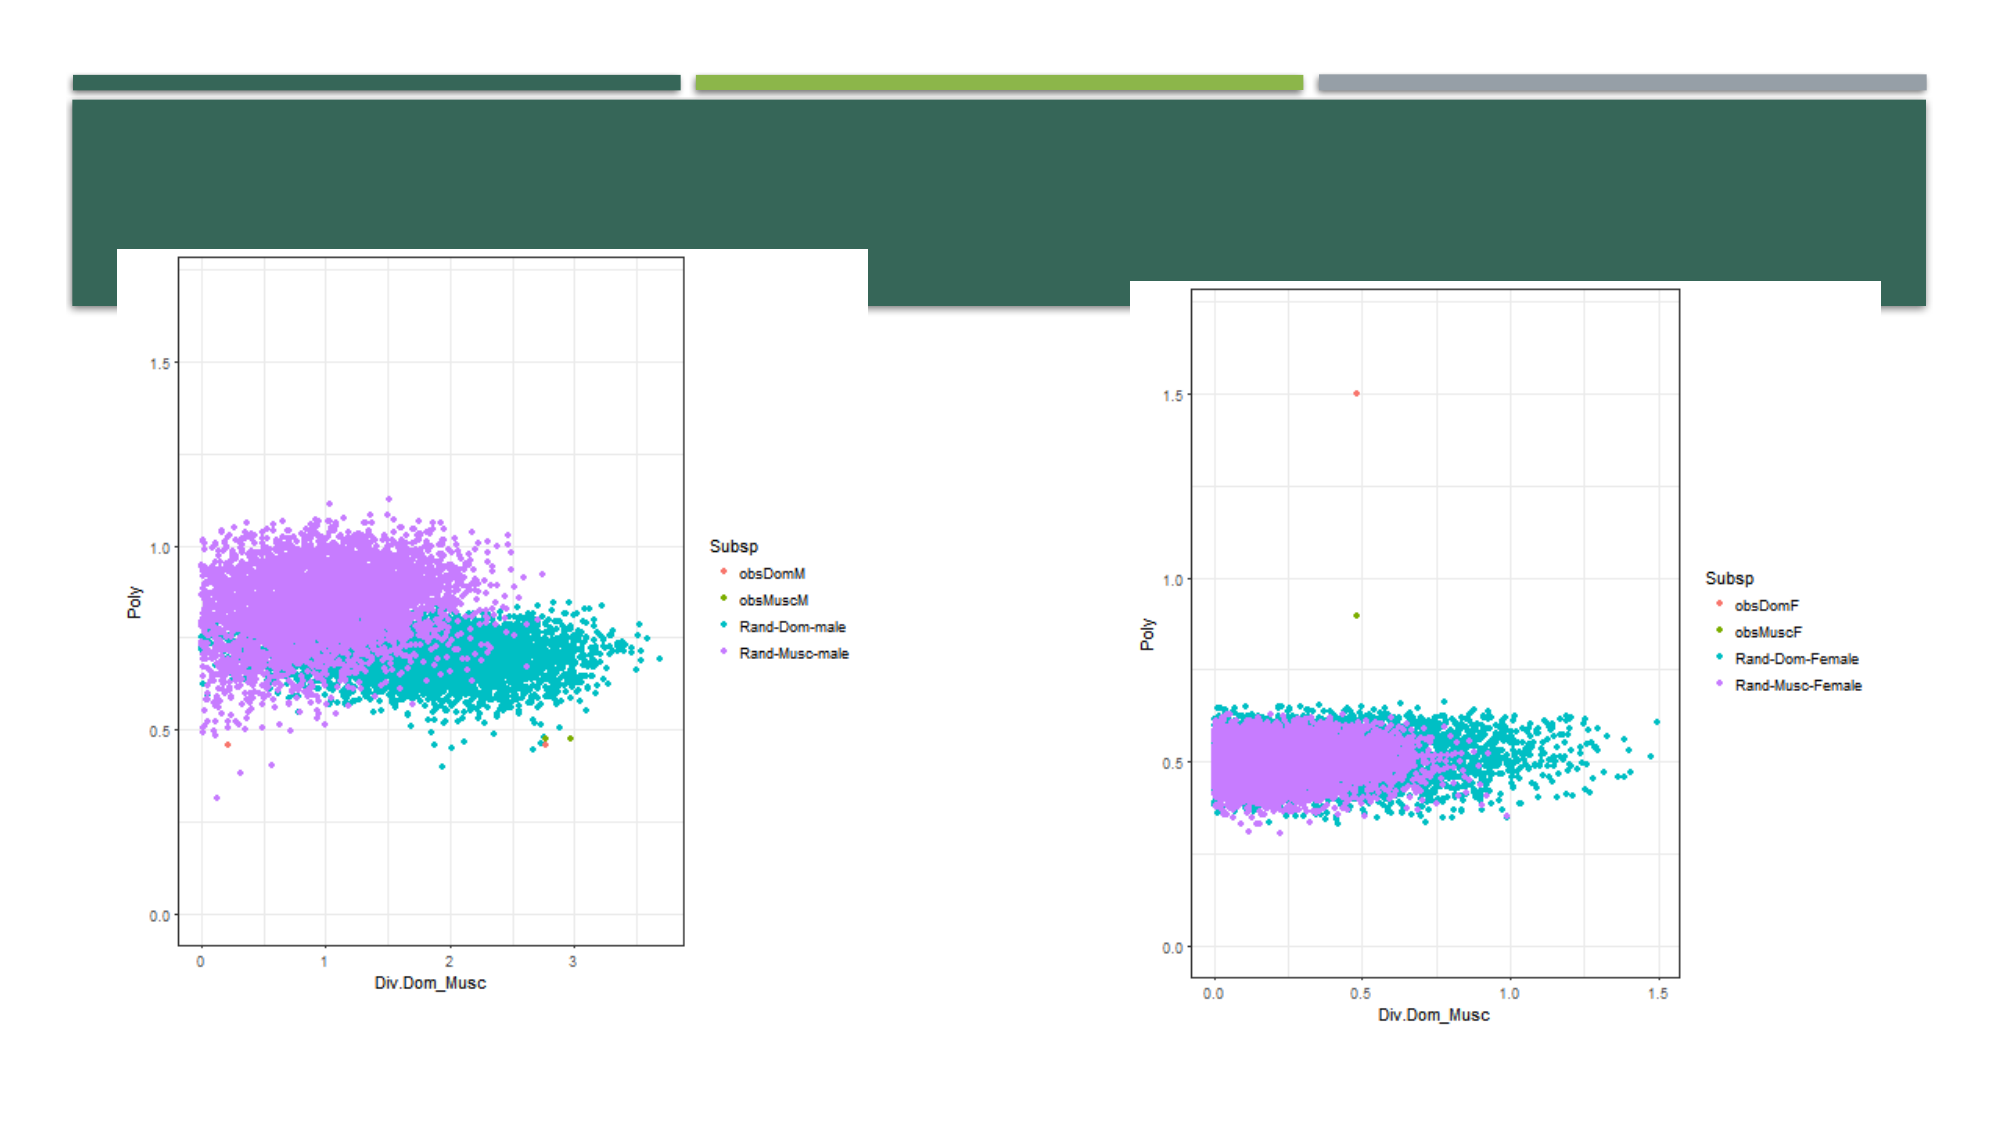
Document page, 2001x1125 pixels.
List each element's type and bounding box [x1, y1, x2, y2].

picture [117, 248, 869, 1000]
picture [1129, 281, 1881, 1033]
